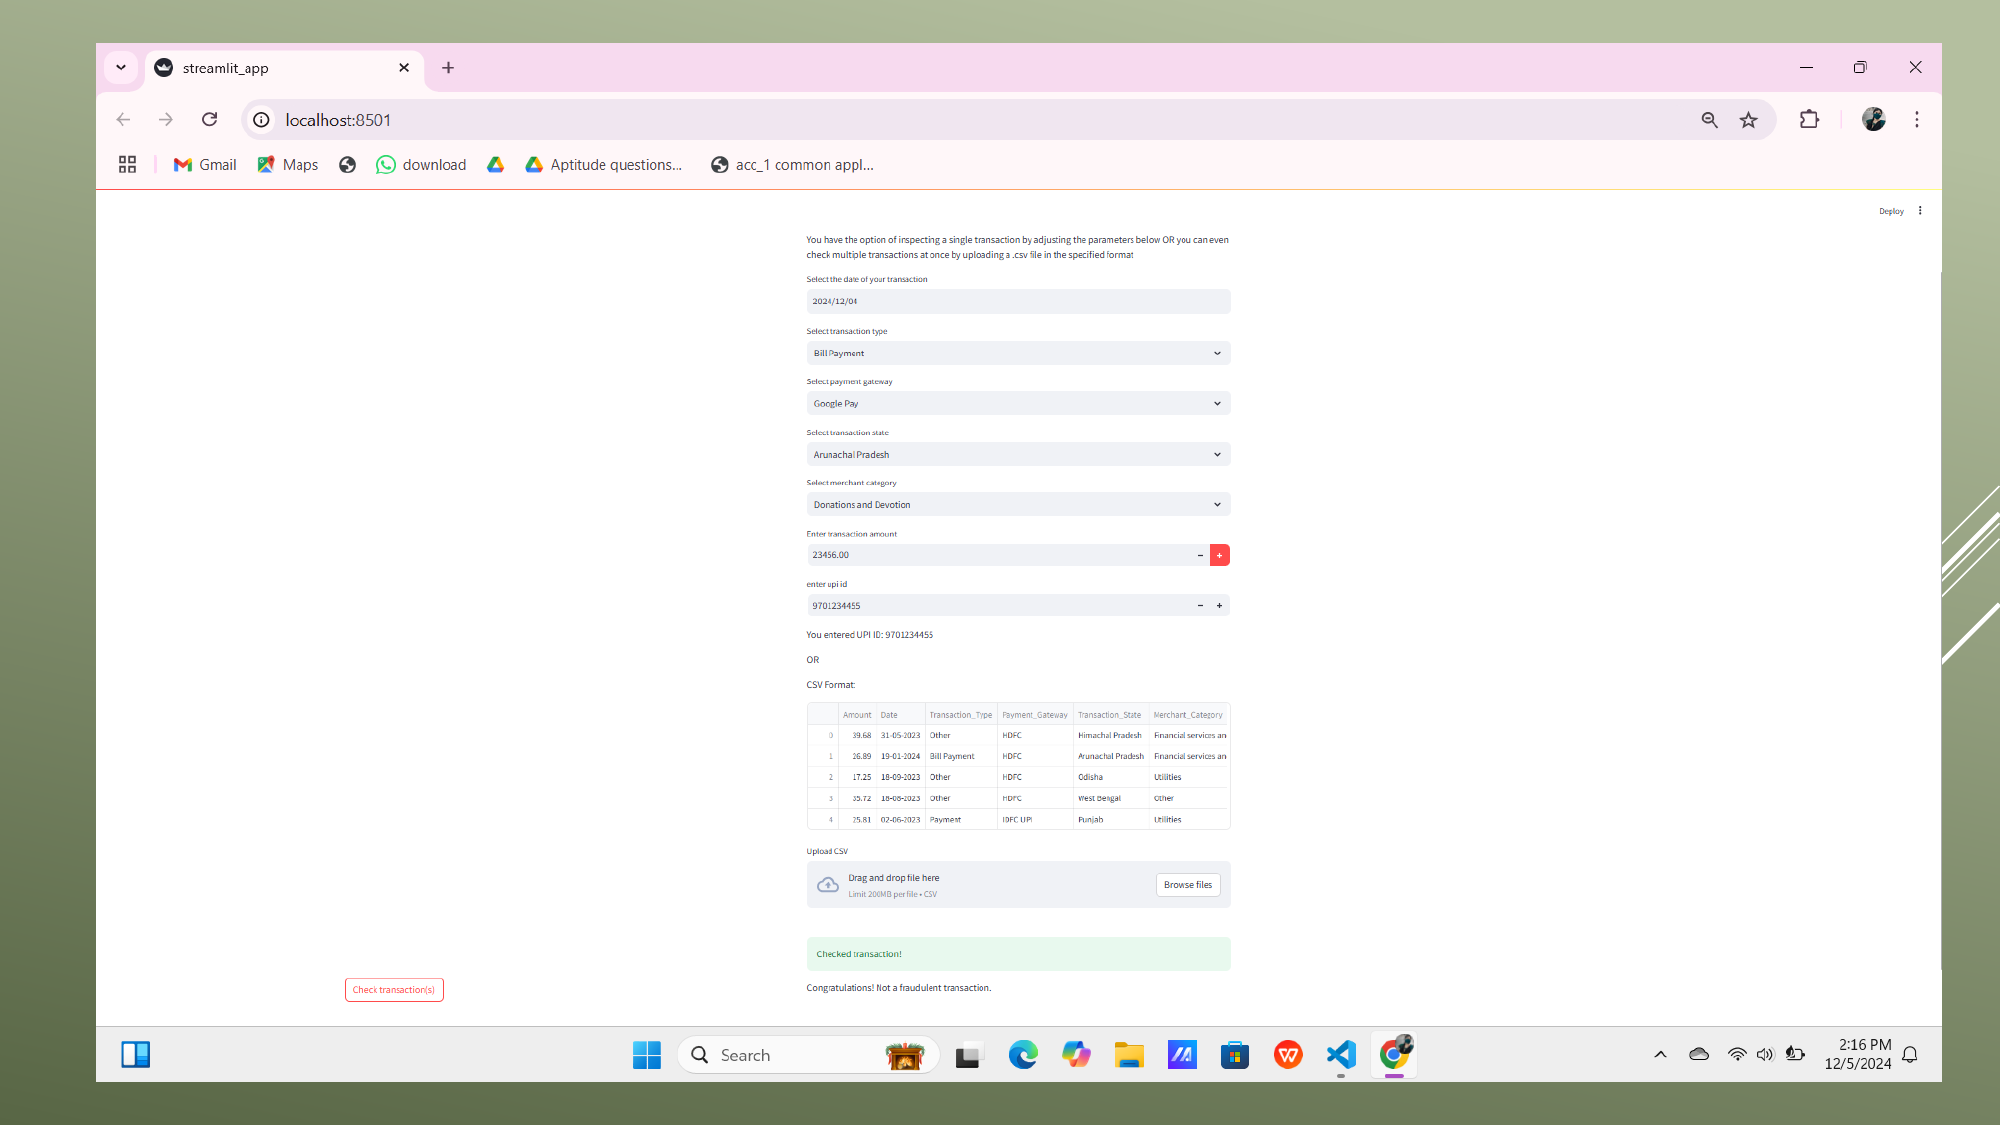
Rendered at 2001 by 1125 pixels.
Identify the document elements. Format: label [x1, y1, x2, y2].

picture [96, 43, 1942, 1082]
